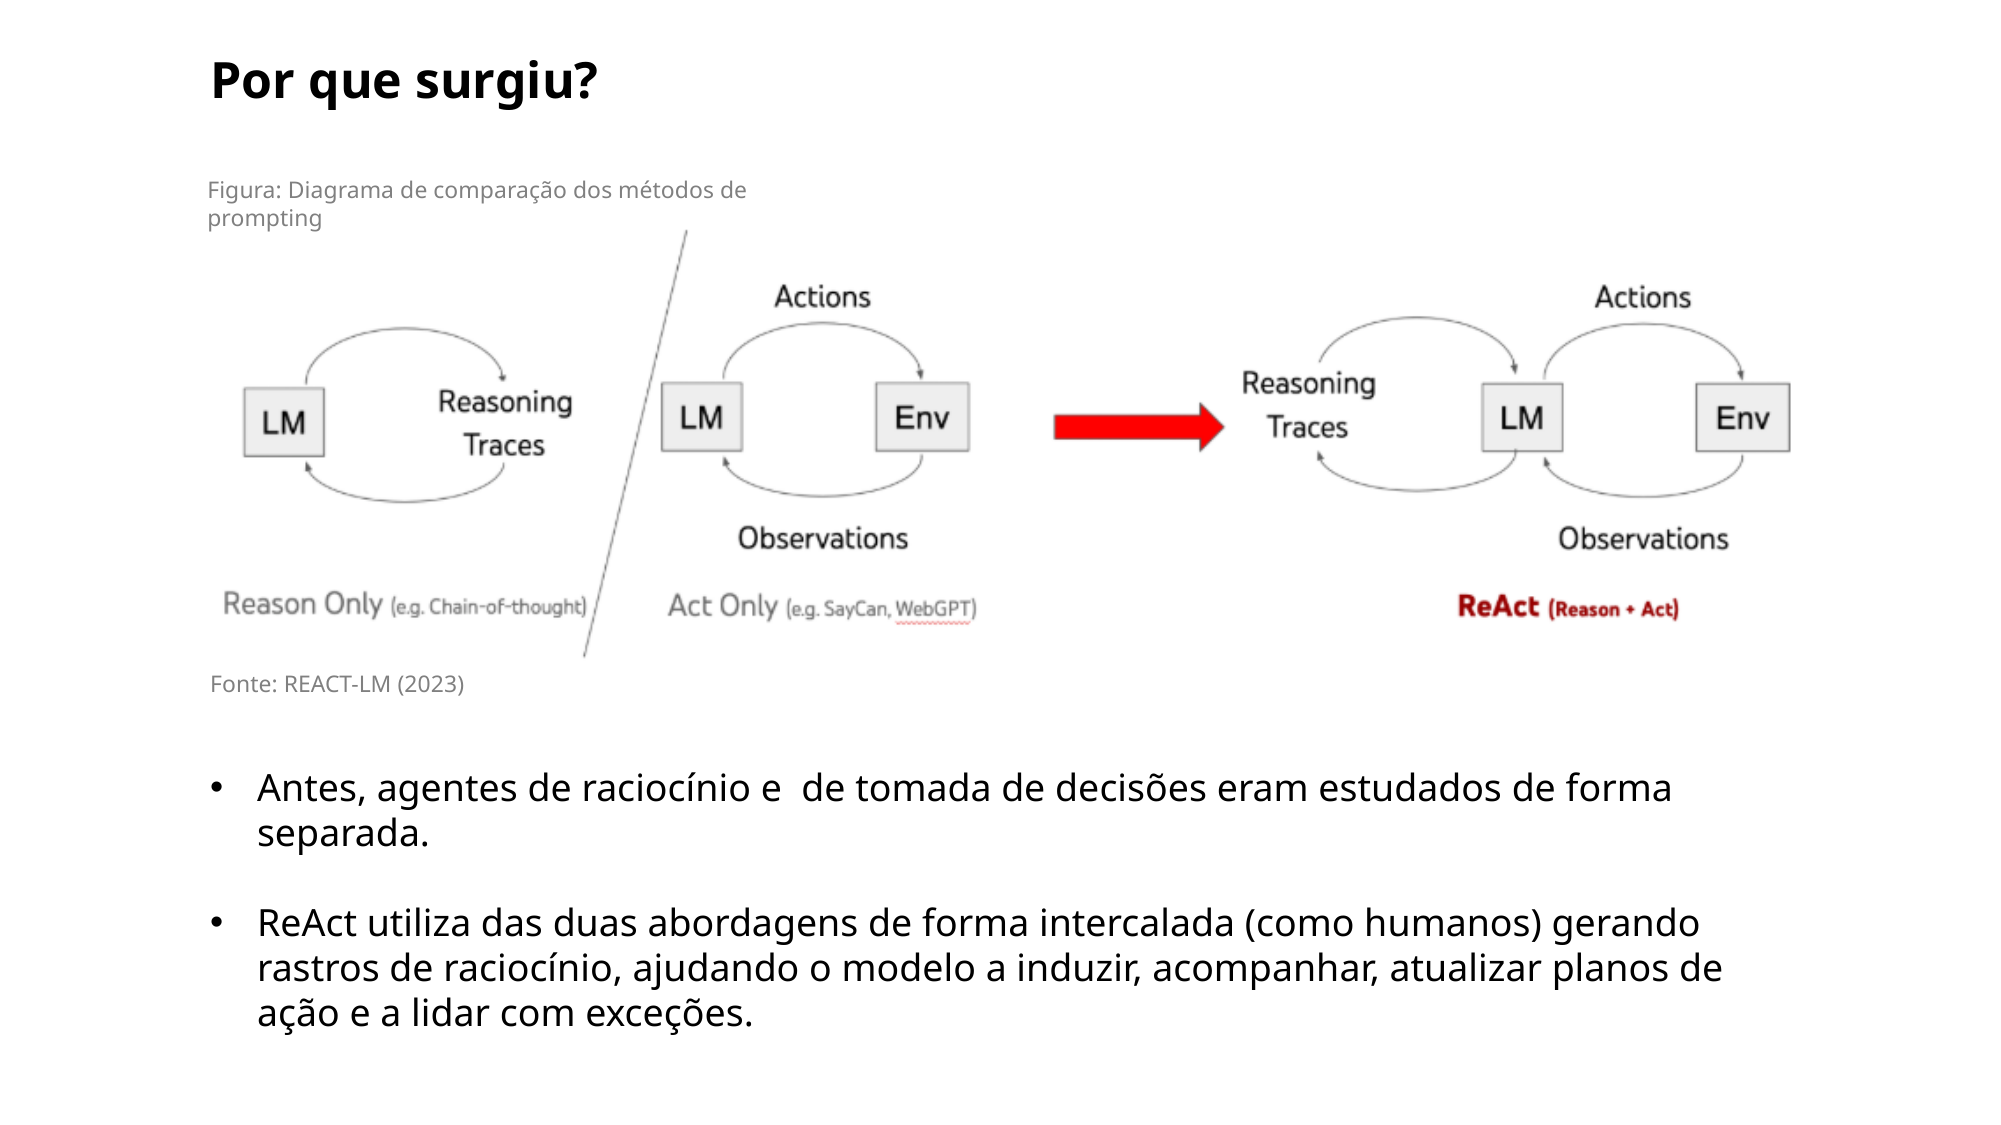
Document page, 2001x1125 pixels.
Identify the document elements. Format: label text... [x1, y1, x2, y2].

text_box Por que surgiu? [195, 41, 712, 117]
text_box Figura: Diagrama de comparação dos métodos de prompting [192, 168, 877, 239]
picture [194, 211, 1805, 663]
text_box Antes, agentes de raciocínio e de tomada de decisões eram estudados de forma separada. ReAct utiliza das duas abordagens de forma intercalada (como humanos) gerando rastros de raciocínio, ajudando o modelo a induzir, acompanhar, atualizar planos de ação e a lidar com exceções. [195, 756, 1805, 1086]
text_box Fonte: REACT-LM (2023) [195, 663, 880, 704]
